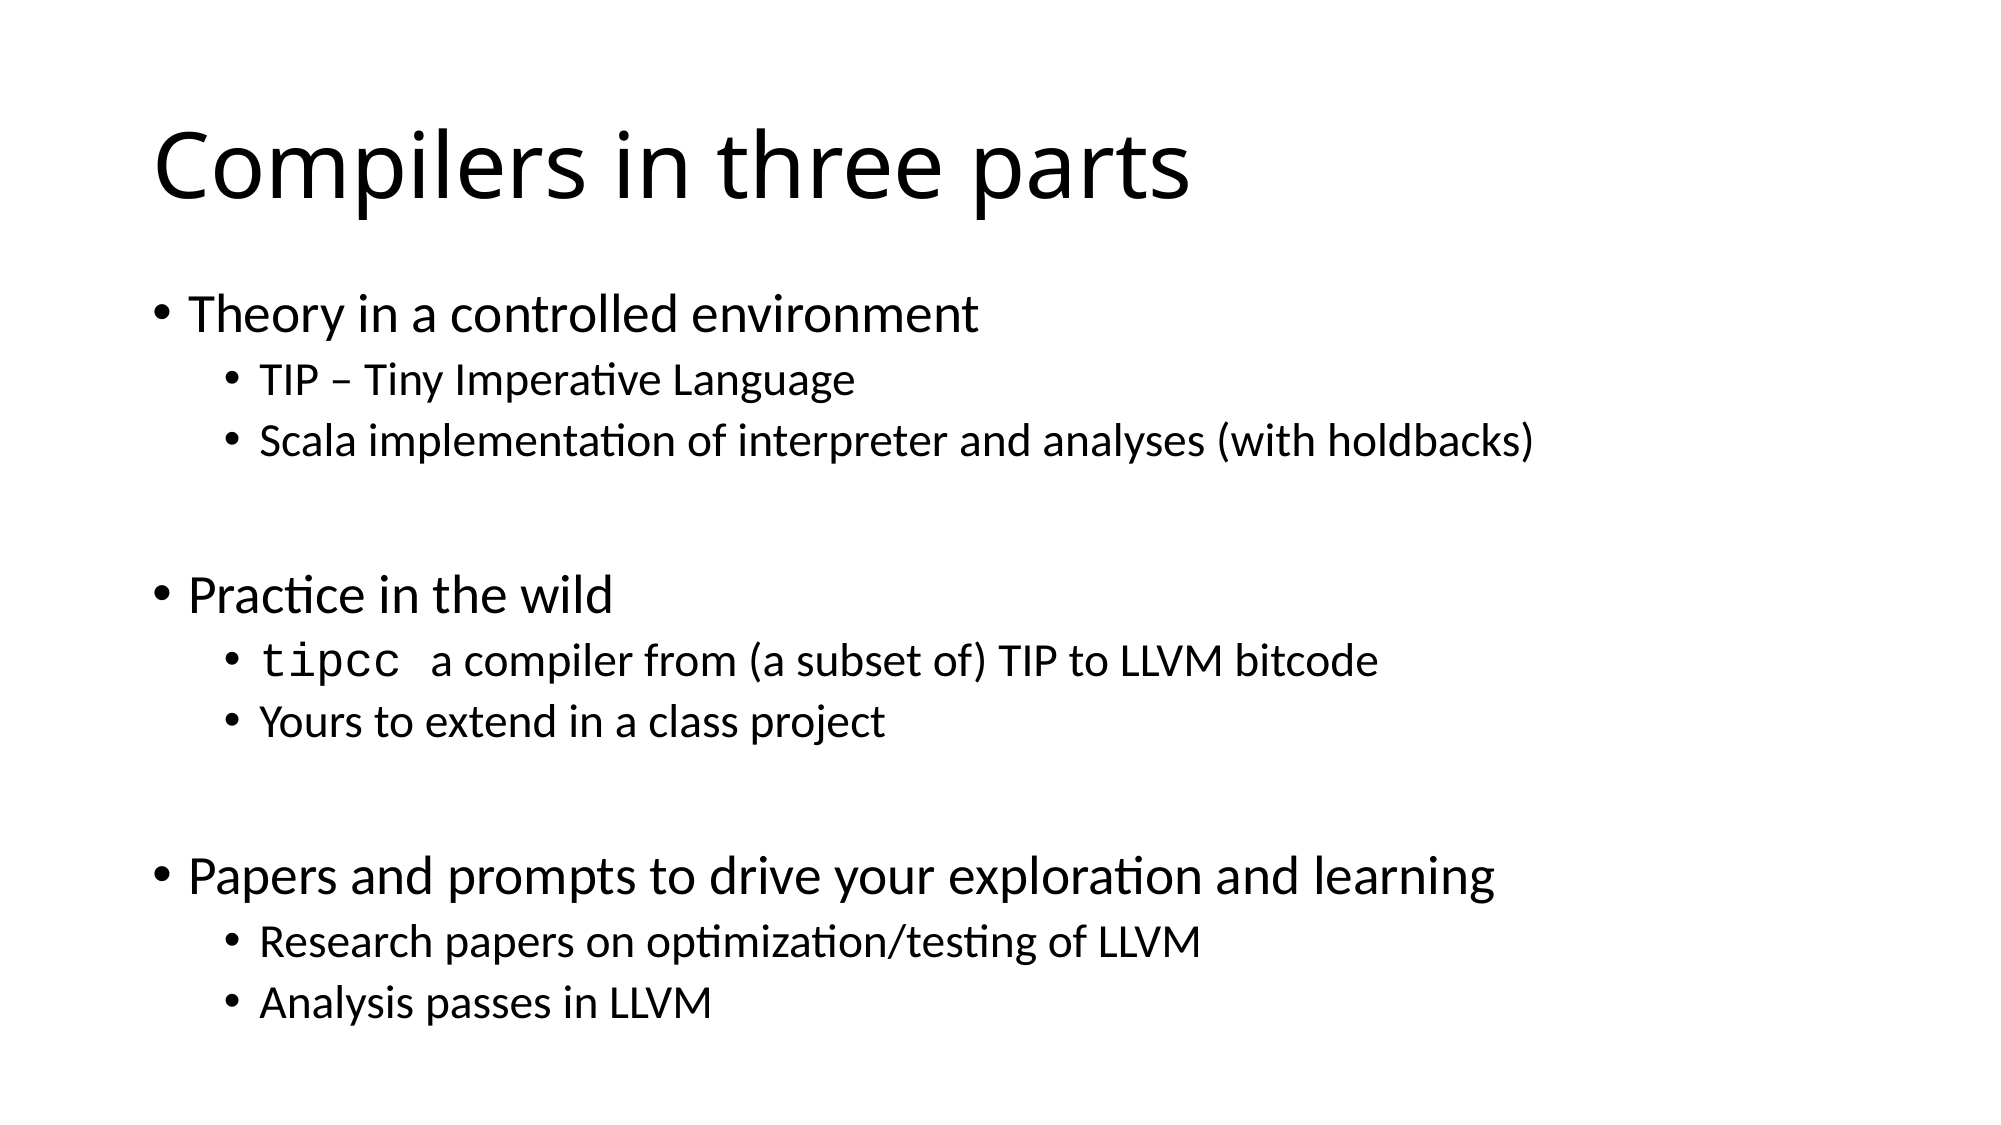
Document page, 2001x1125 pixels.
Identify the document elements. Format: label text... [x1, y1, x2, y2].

list Theory in a controlled environment TIP – Tiny Imperative Language Scala implementation of interpreter and analyses (with holdbacks) Practice in the wild tipcc a compiler from (a subset of) TIP to LLVM bitcode Yours to extend in a class project Papers and prompts to drive your exploration and learning Research papers on optimization/testing of LLVM Analysis passes in LLVM [137, 277, 1863, 1040]
title Compilers in three parts [137, 59, 1863, 277]
